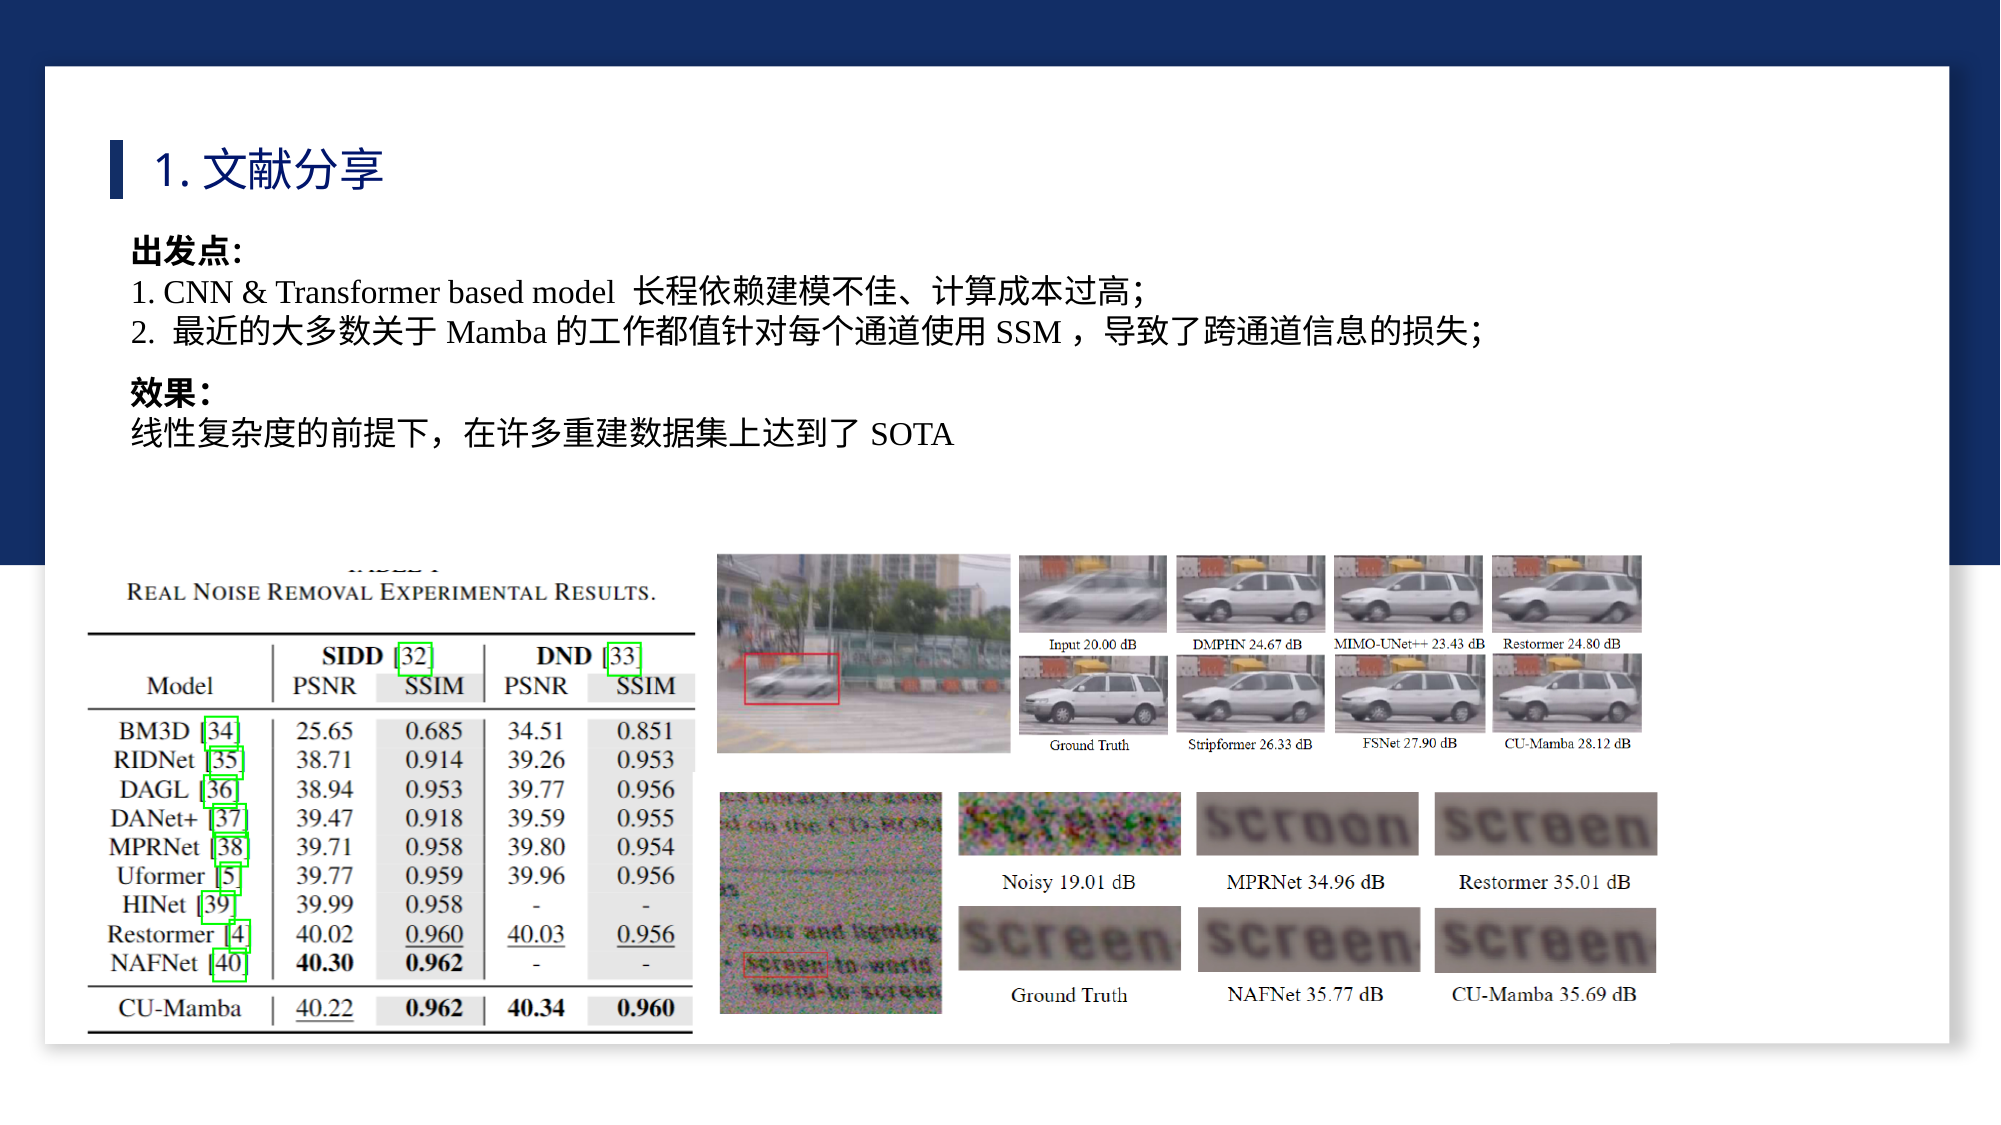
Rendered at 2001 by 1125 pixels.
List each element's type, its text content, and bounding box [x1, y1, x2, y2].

text_box [44, 65, 1950, 1044]
text_box [0, 0, 2000, 566]
picture [45, 547, 1670, 1044]
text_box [116, 133, 745, 205]
text_box 出发点： 1. CNN & Transformer based model 长程依赖建模不佳、计算成本过高； 2. 最近的大多数关于Mamba的工作都值针对每个通道使用SSM，导致了跨通道信息的损失； [116, 222, 1831, 365]
text_box 效果： 线性复杂度的前提下，在许多重建数据集上达到了SOTA [116, 365, 1831, 460]
